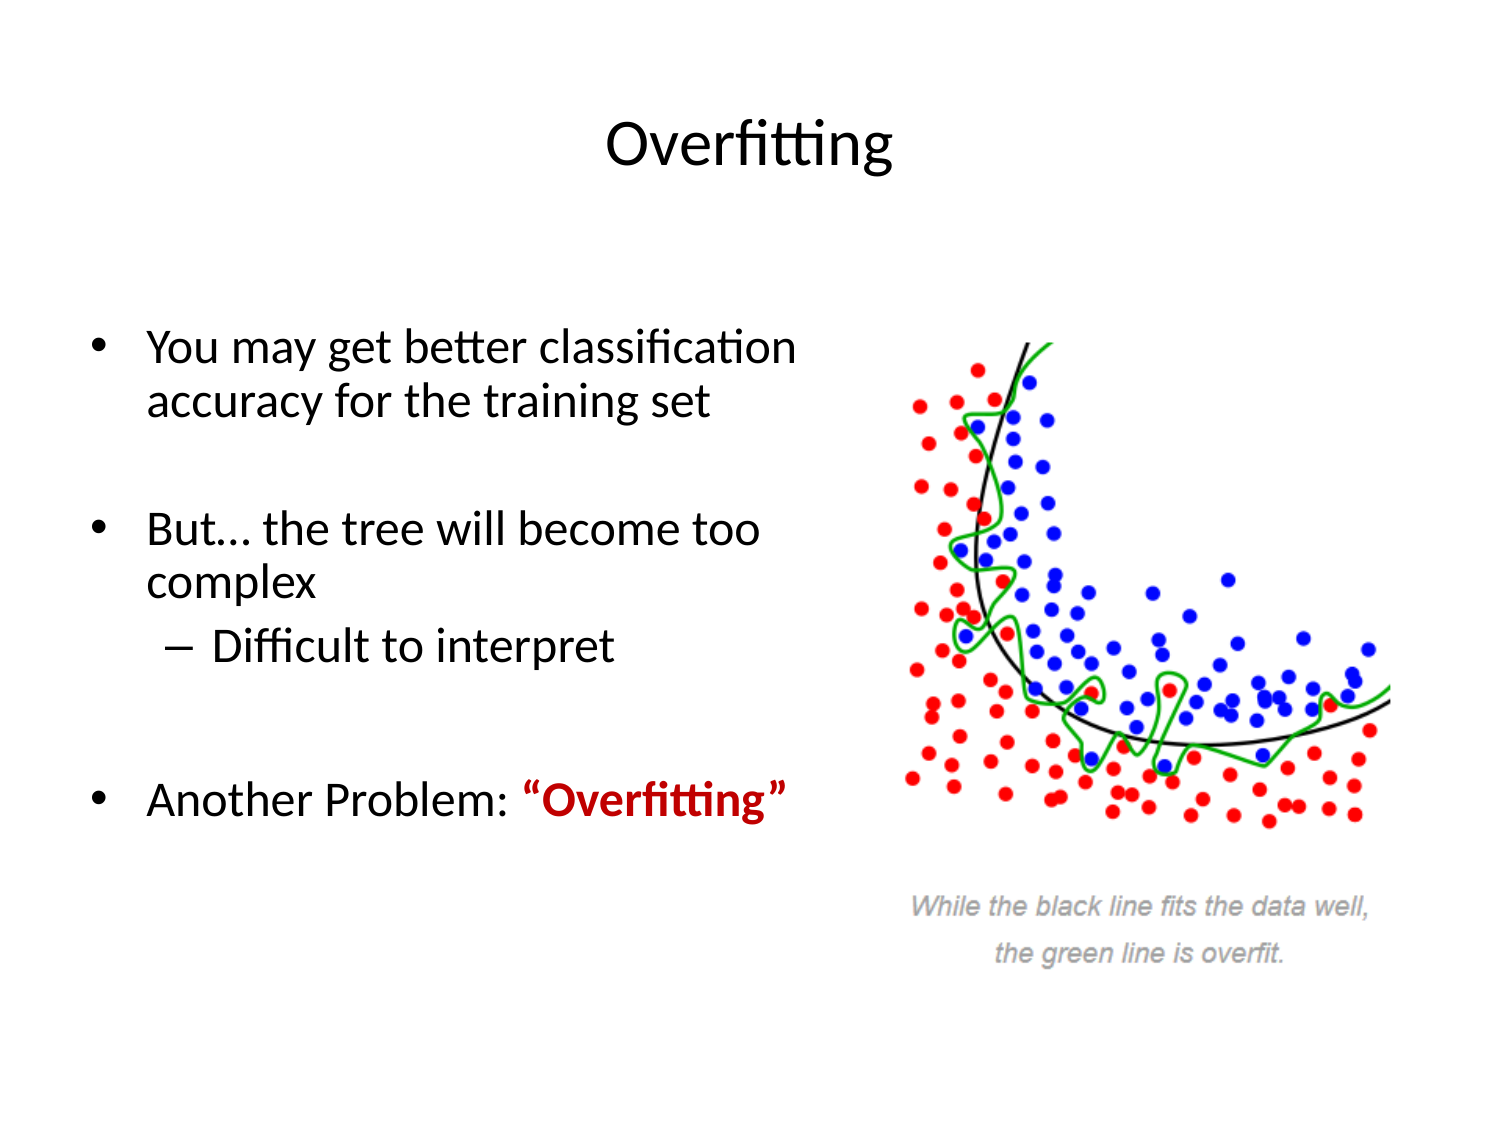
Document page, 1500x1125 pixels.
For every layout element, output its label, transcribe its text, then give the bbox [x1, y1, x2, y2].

list You may get better classification accuracy for the training set But… the tree will become too complex Difficult to interpret Another Problem: “Overfitting” [75, 312, 950, 1055]
title Overfitting [75, 45, 1425, 233]
picture [846, 324, 1426, 985]
